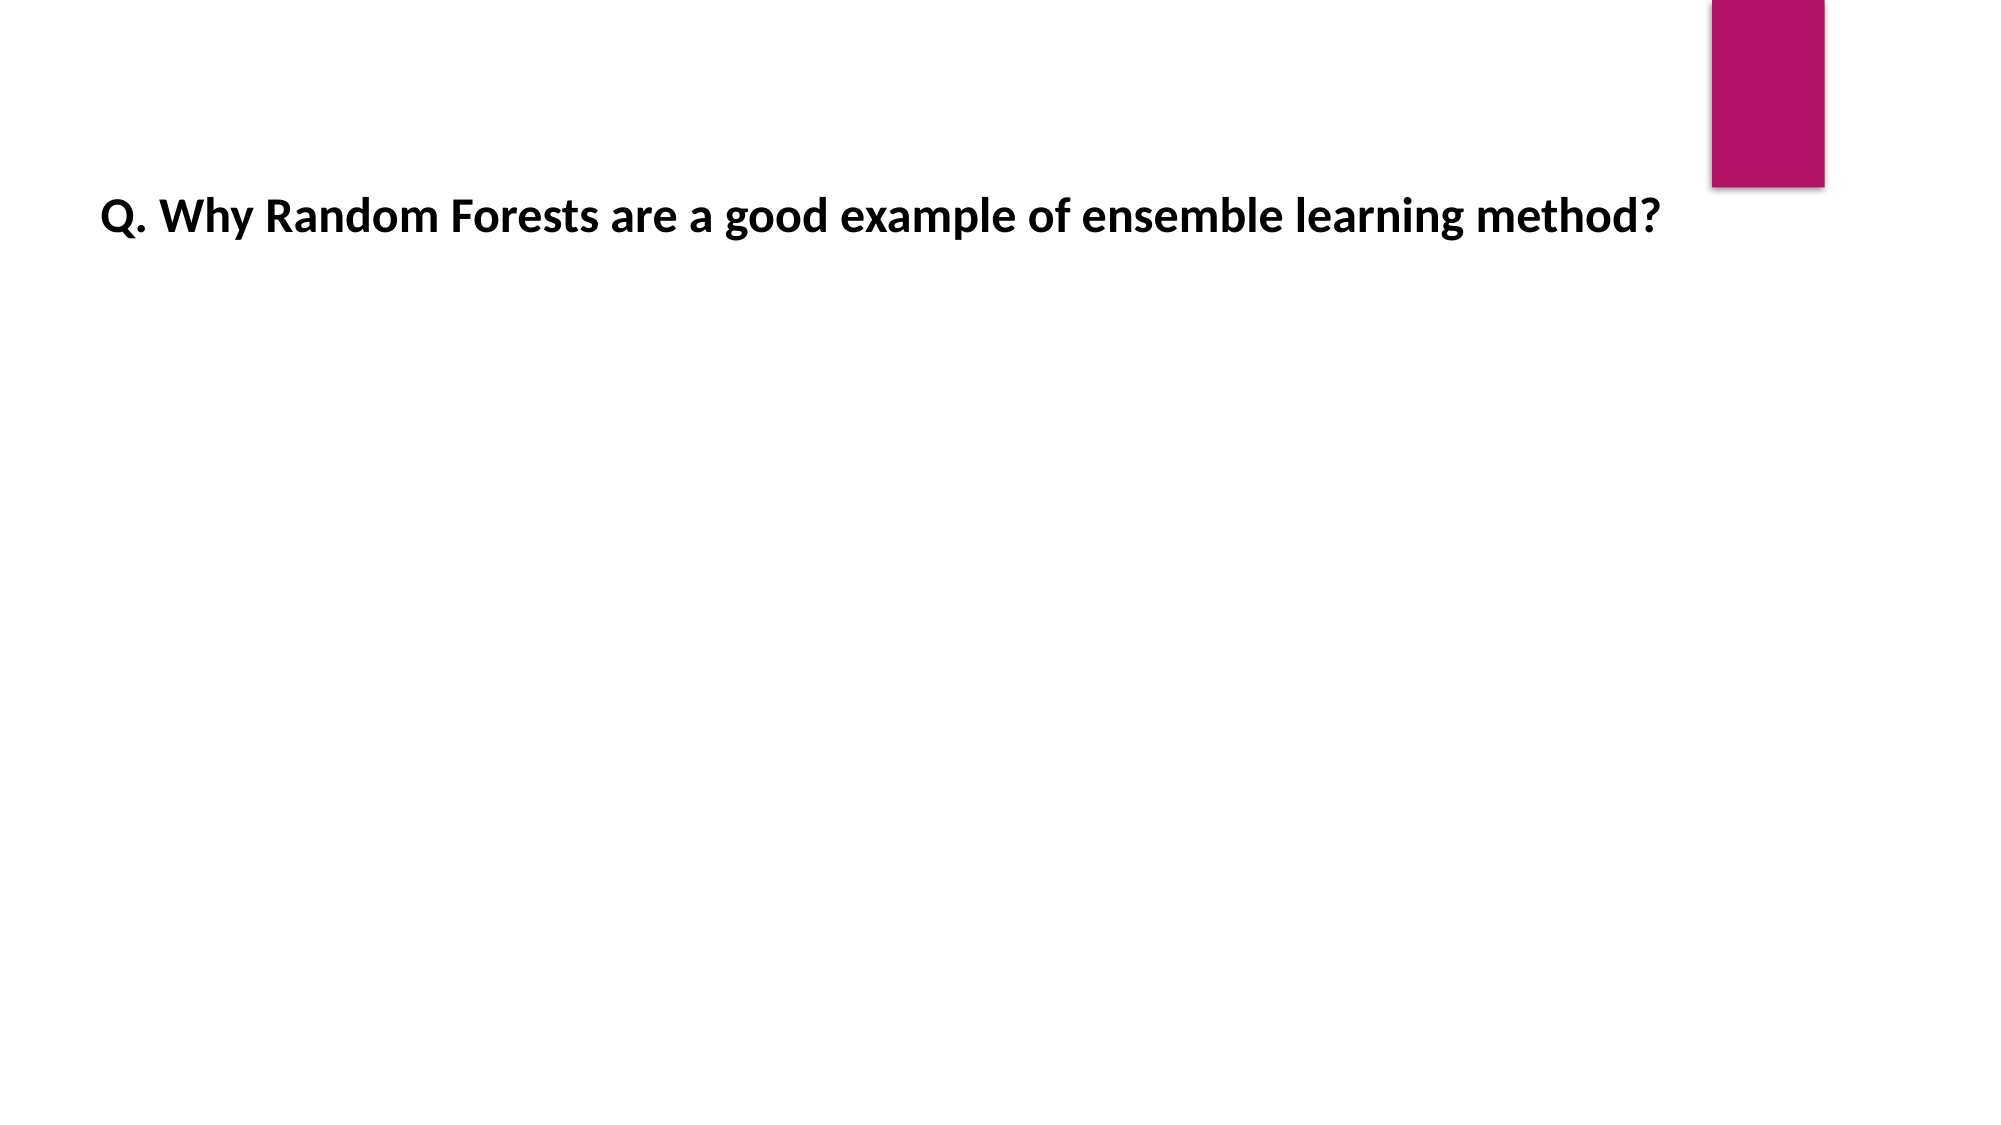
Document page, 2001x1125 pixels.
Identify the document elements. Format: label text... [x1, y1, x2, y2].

text_box Q. Why Random Forests are a good example of ensemble learning method? [85, 144, 1836, 340]
